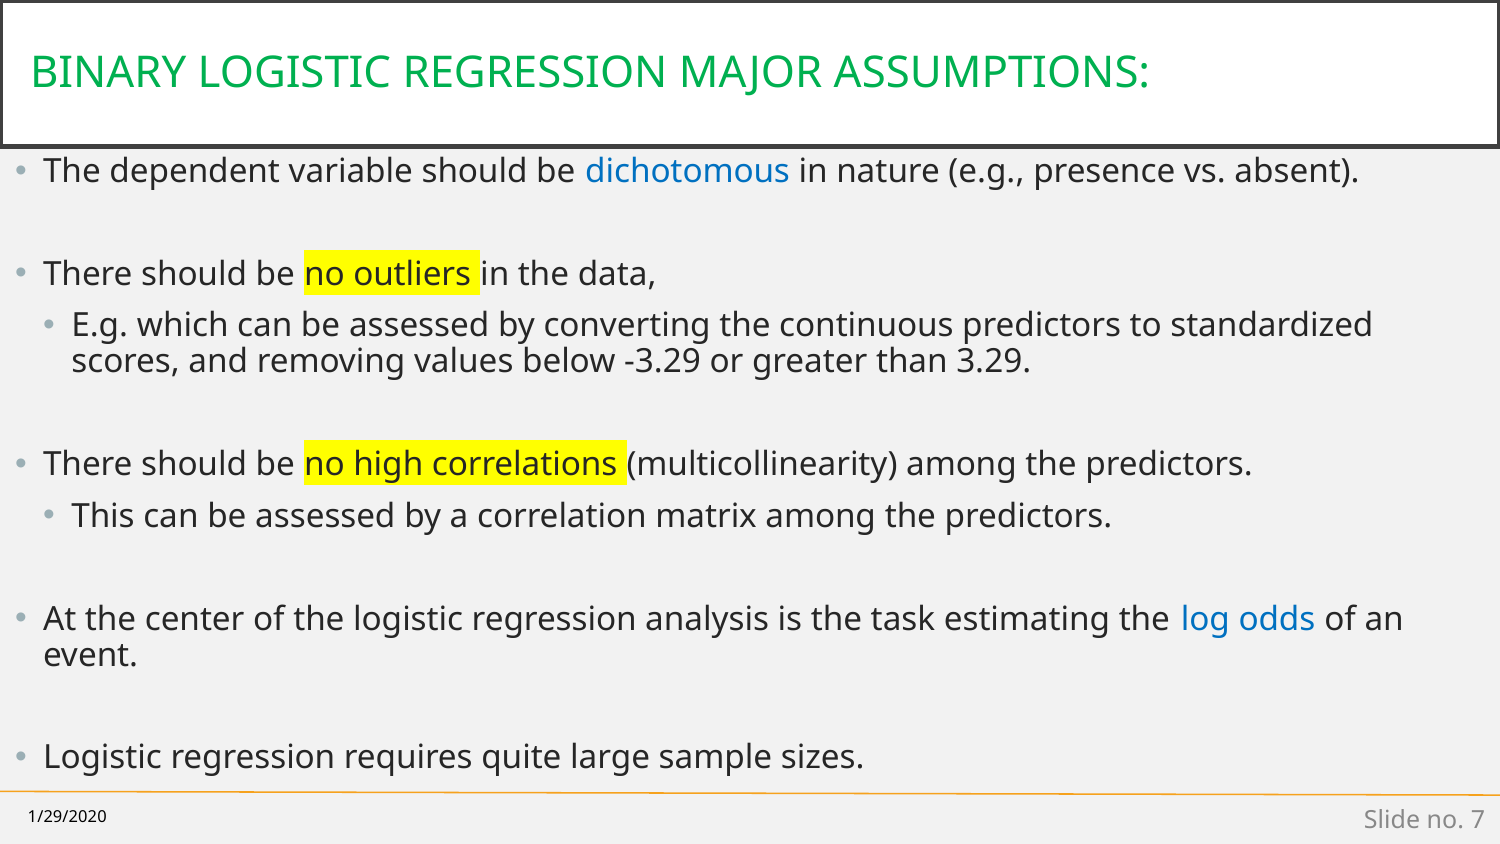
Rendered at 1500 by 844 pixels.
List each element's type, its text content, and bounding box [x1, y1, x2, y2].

list The dependent variable should be dichotomous in nature (e.g., presence vs. absent). There should be no outliers in the data, E.g. which can be assessed by converting the continuous predictors to standardized scores, and removing values below -3.29 or greater than 3.29. There should be no high correlations (multicollinearity) among the predictors. This can be assessed by a correlation matrix among the predictors. At the center of the logistic regression analysis is the task estimating the log odds of an event. Logistic regression requires quite large sample sizes. [0, 146, 1500, 798]
title BINARY LOGISTIC REGRESSION MAJOR ASSUMPTIONS: [0, 0, 1500, 146]
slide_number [0, 796, 122, 837]
slide_number Slide no. ‹#› [1162, 797, 1500, 843]
